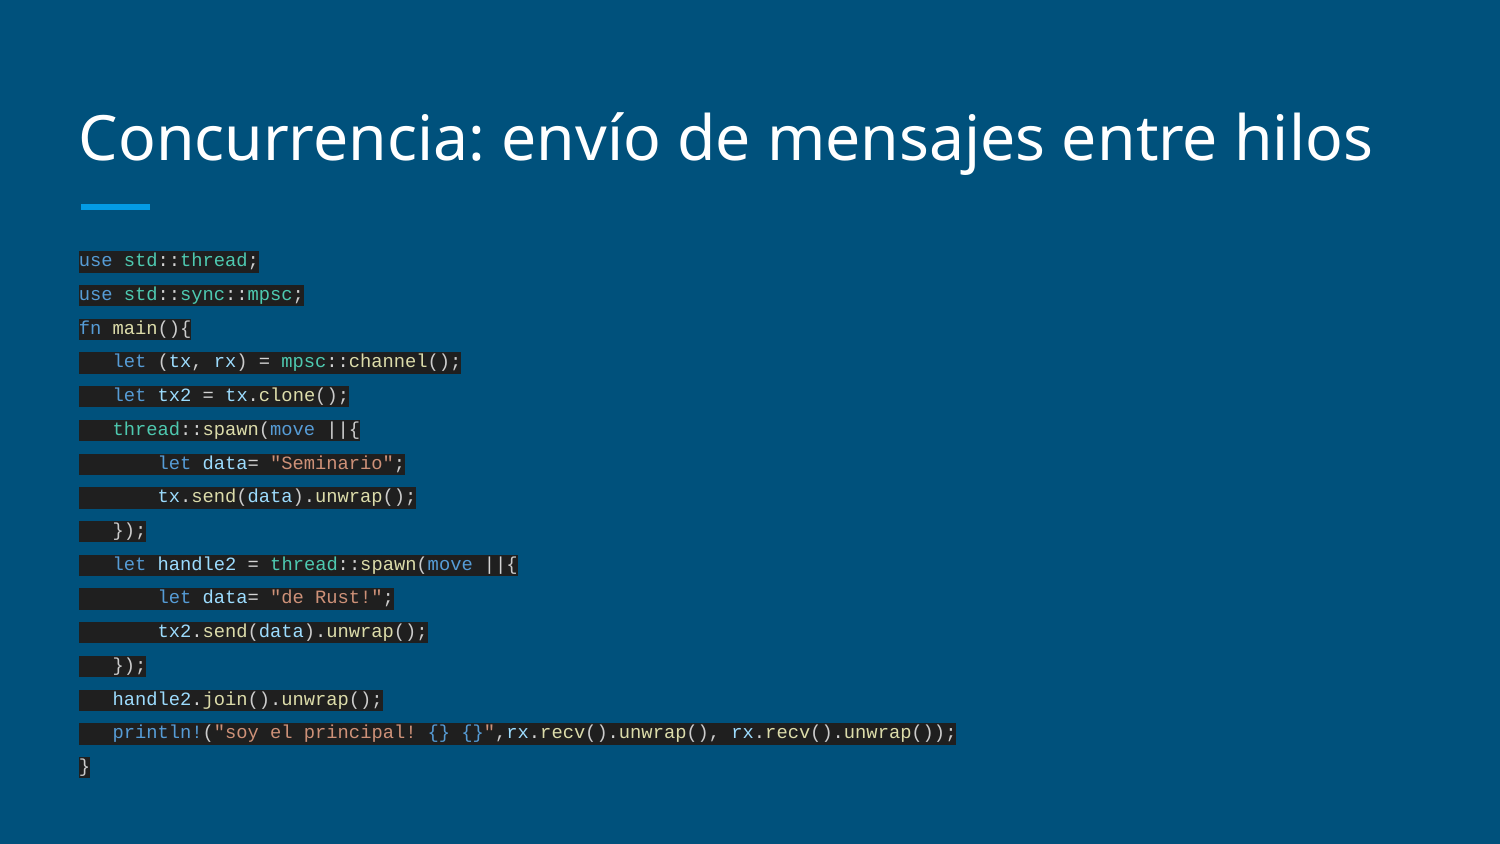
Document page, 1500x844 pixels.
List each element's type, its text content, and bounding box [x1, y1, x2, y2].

title Concurrencia: envío de mensajes entre hilos [63, 75, 1437, 188]
picture [80, 758, 89, 777]
picture [80, 727, 955, 744]
list use std::thread; use std::sync::mpsc; fn main(){ let (tx, rx) = mpsc::channel(); let tx2 = tx.clone(); thread::spawn(move ||{ let data= "Seminario"; tx.send(data).unwrap(); }); let handle2 = thread::spawn(move ||{ let data= "de Rust!"; tx2.send(data).unwrap(); }); handle2.join().unwrap(); println!("soy el principal! {} {}",rx.recv().unwrap(), rx.recv().unwrap()); } [63, 221, 1437, 727]
